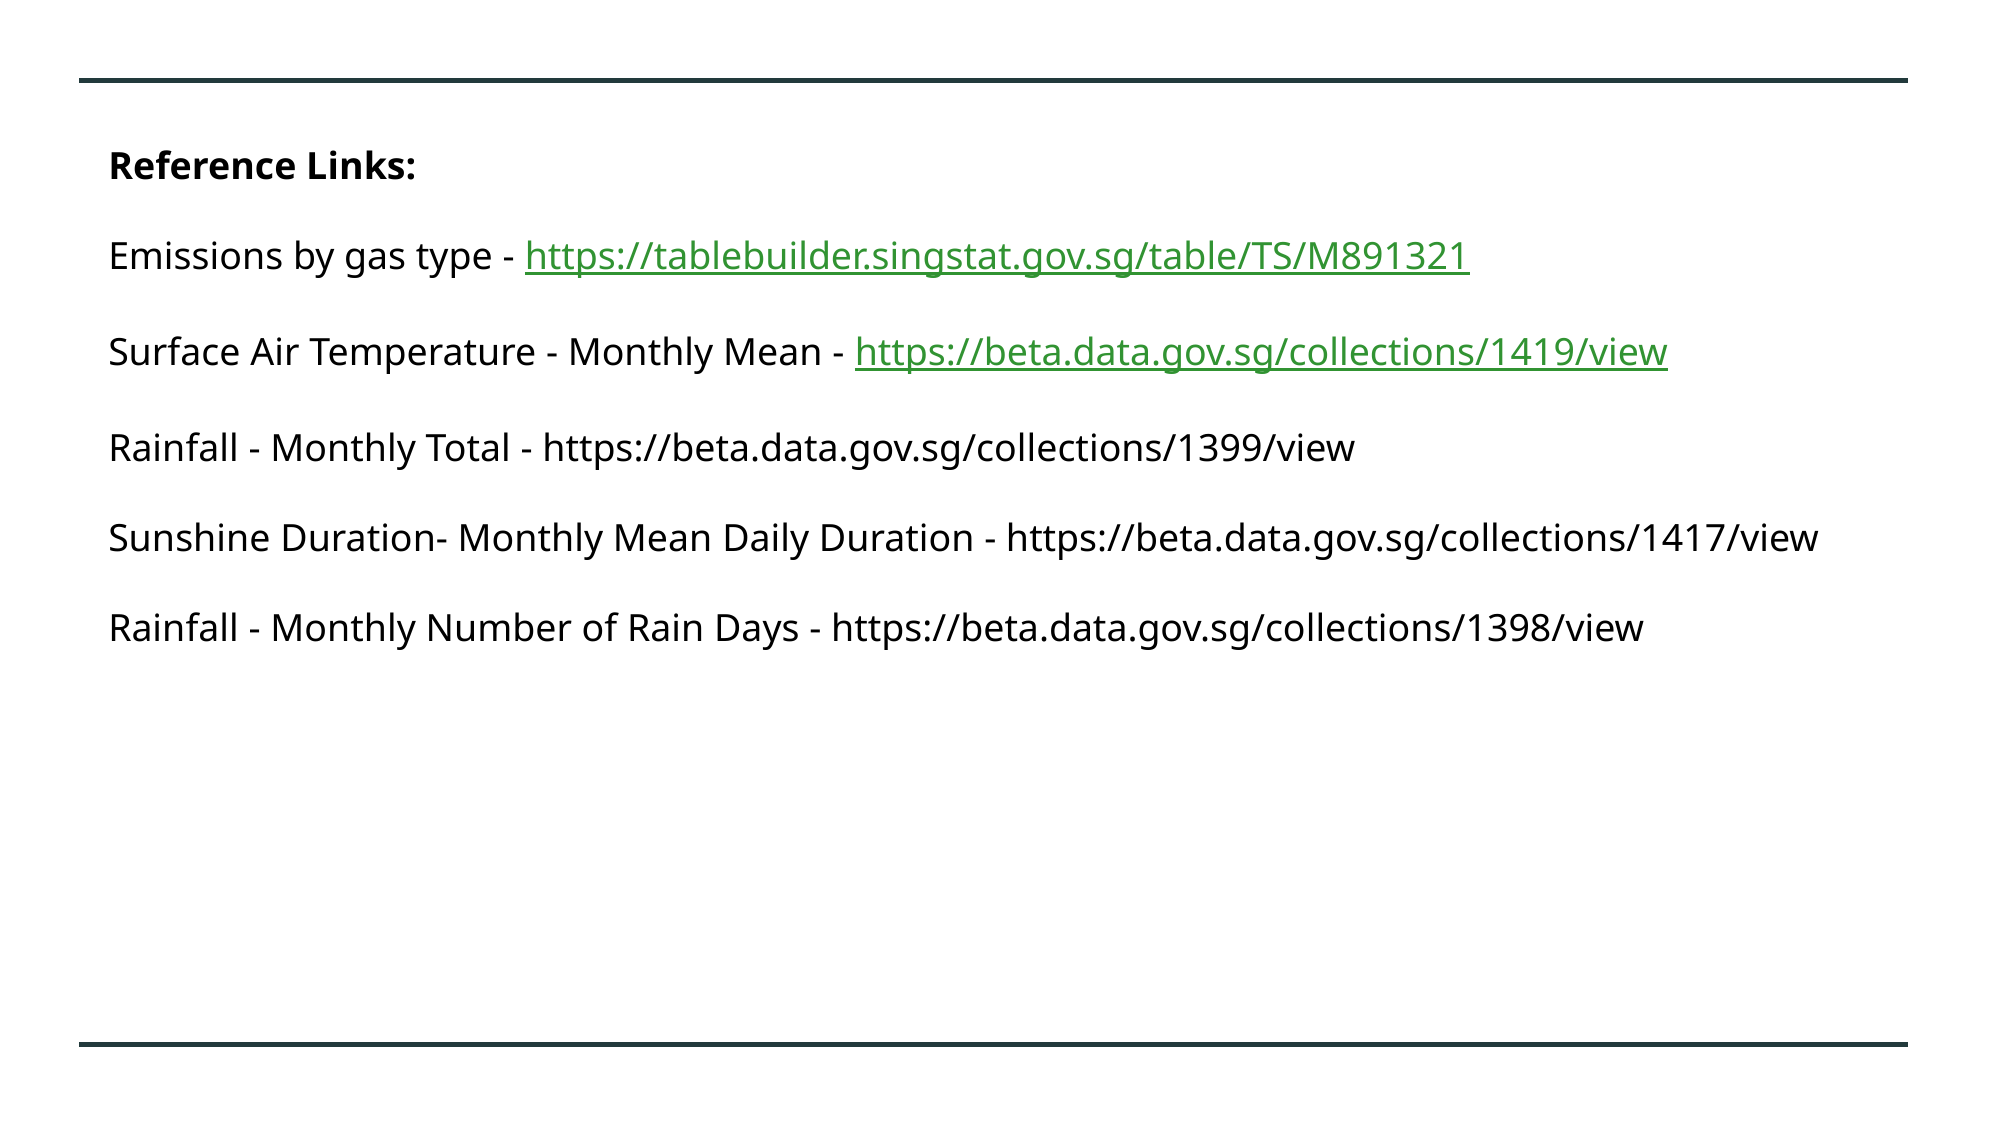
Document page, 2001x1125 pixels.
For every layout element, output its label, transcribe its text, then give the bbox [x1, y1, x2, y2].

text_box Reference Links: Emissions by gas type - https://tablebuilder.singstat.gov.sg/table/TS/M891321 Surface Air Temperature - Monthly Mean - https://beta.data.gov.sg/collections/1419/view Rainfall - Monthly Total - https://beta.data.gov.sg/collections/1399/view Sunshine Duration- Monthly Mean Daily Duration - https://beta.data.gov.sg/collections/1417/view Rainfall - Monthly Number of Rain Days - https://beta.data.gov.sg/collections/1398/view [93, 134, 1907, 837]
